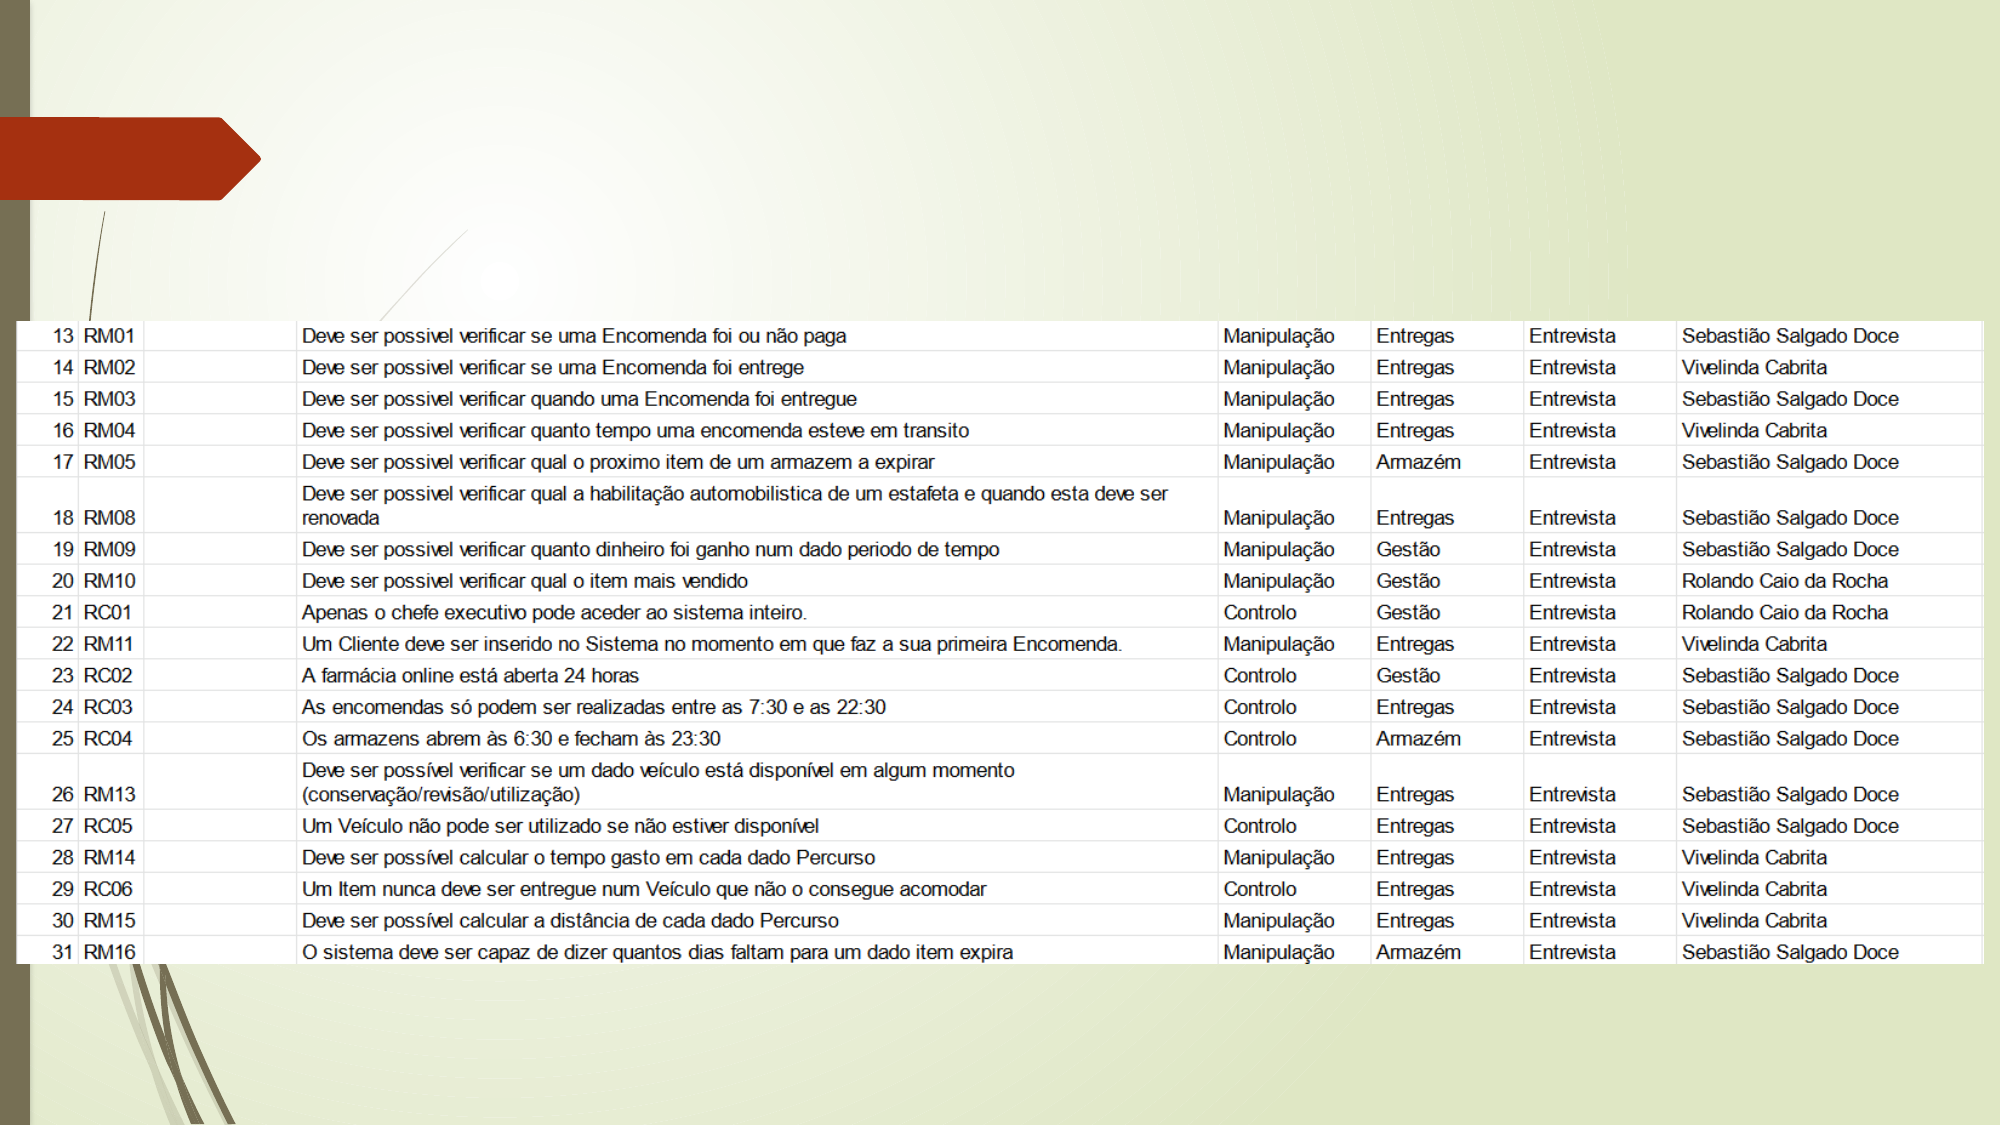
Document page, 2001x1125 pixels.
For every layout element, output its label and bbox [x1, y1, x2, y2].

picture [15, 320, 1984, 964]
